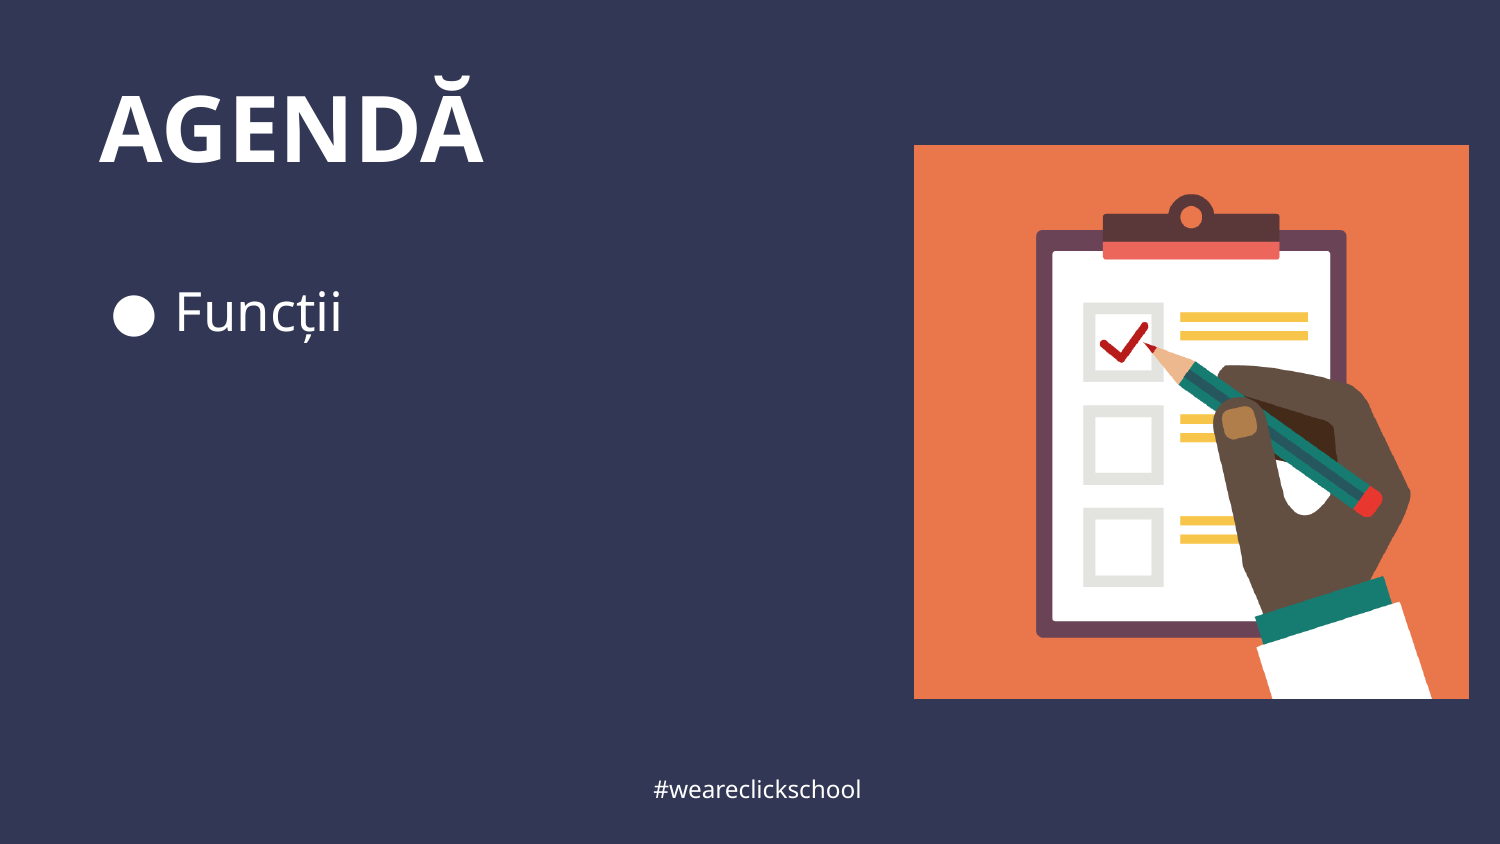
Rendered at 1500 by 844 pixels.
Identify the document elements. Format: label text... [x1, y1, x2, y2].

title Funcții [85, 261, 871, 726]
subtitle #weareclickschool [618, 770, 897, 814]
picture [914, 144, 1469, 699]
title AGENDĂ [85, 55, 897, 189]
